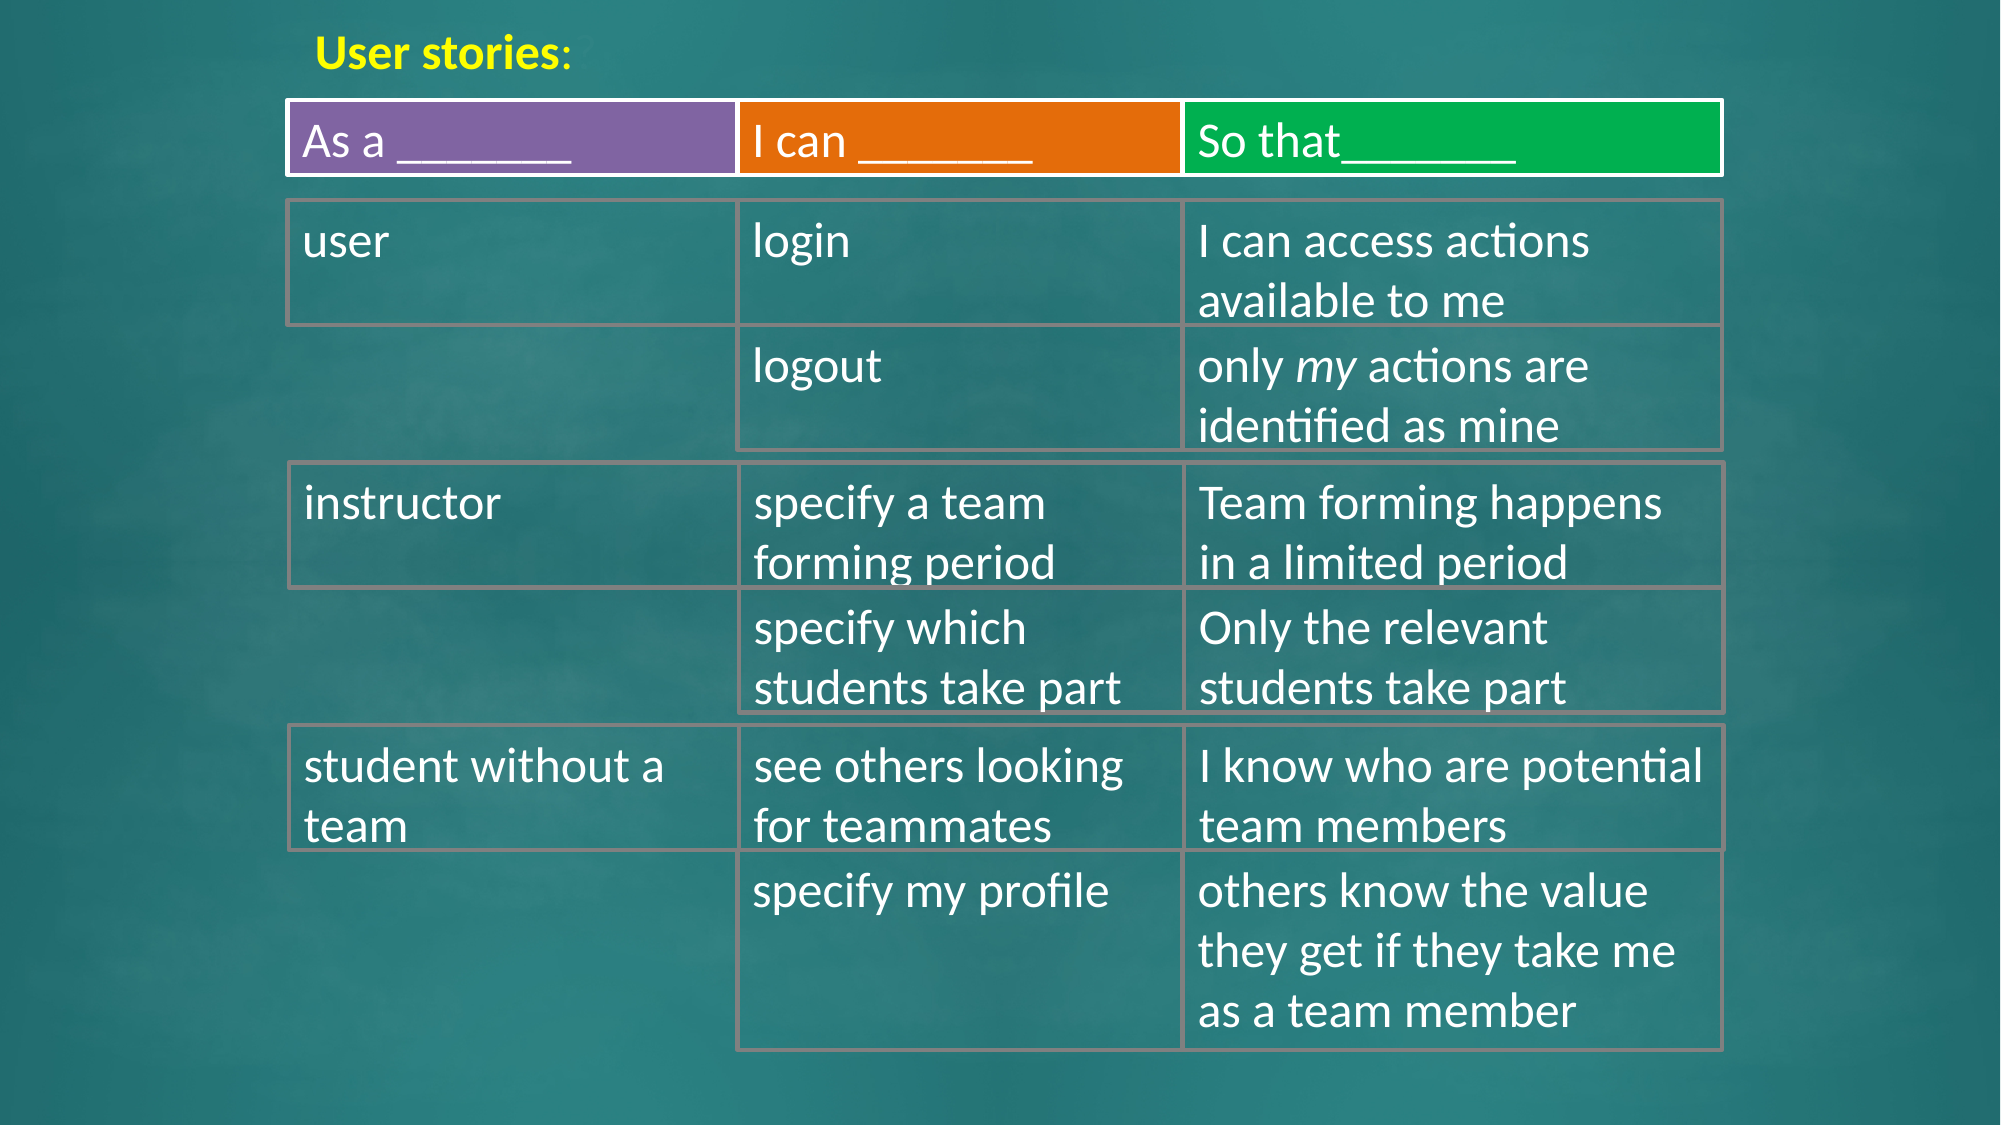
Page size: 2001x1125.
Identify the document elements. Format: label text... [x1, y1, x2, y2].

text_box login [735, 198, 1181, 323]
text_box specify which students take part [737, 585, 1182, 715]
picture [0, 0, 2001, 1125]
text_box only my actions are identified as mine [1181, 323, 1724, 452]
text_box instructor [287, 460, 737, 590]
text_box Only the relevant students take part [1182, 585, 1726, 715]
text_box User stories:? [300, 12, 700, 88]
text_box I can _______ [735, 98, 1181, 177]
text_box I can access actions available to me [1181, 198, 1724, 323]
text_box user [285, 198, 735, 327]
text_box logout [735, 323, 1181, 452]
text_box So that_______ [1181, 98, 1724, 177]
text_box As a _______ [285, 98, 735, 177]
text_box specify a team forming period [737, 460, 1182, 585]
text_box Team forming happens in a limited period [1182, 460, 1726, 585]
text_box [288, 724, 1724, 1051]
